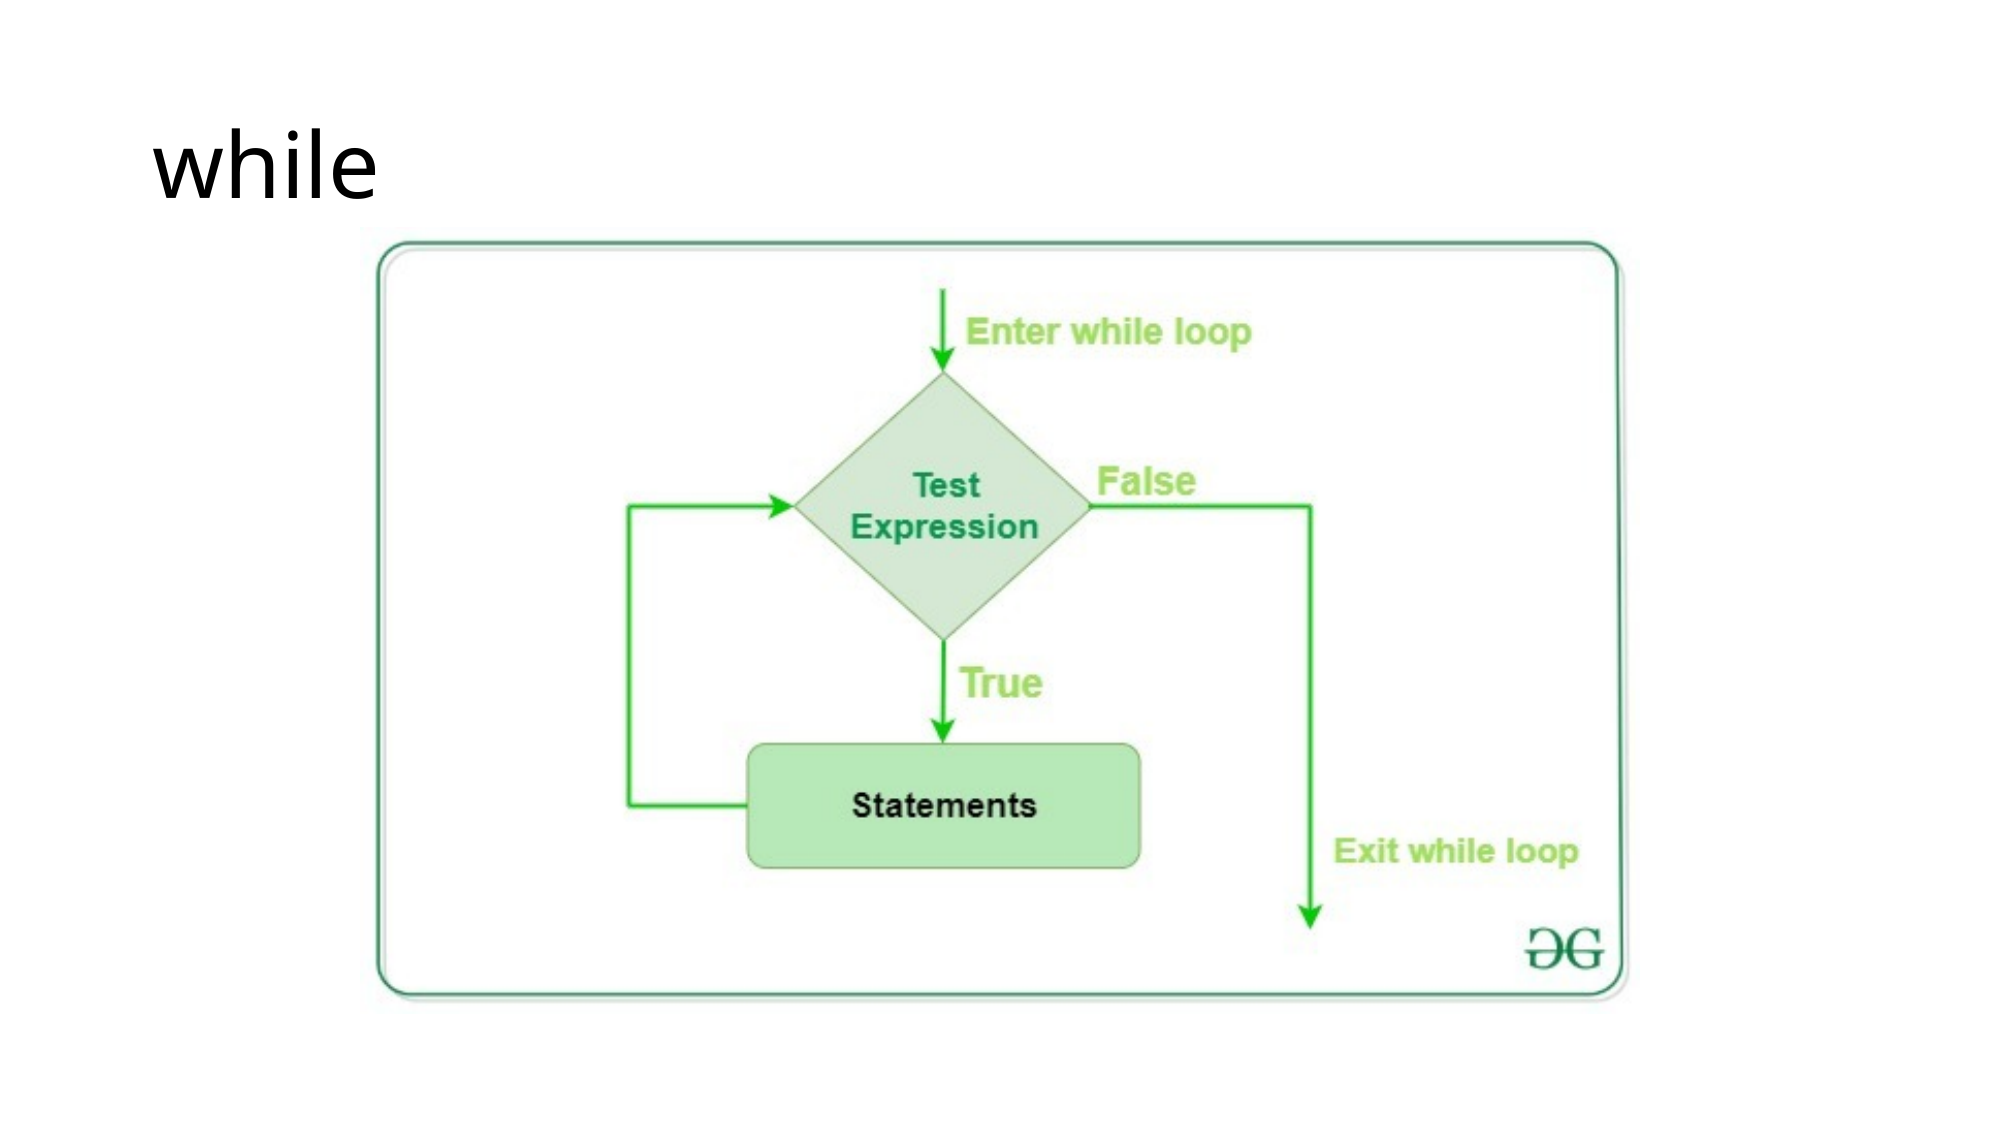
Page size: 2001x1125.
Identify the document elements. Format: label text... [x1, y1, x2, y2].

picture [360, 227, 1640, 1014]
title while [137, 59, 1863, 278]
